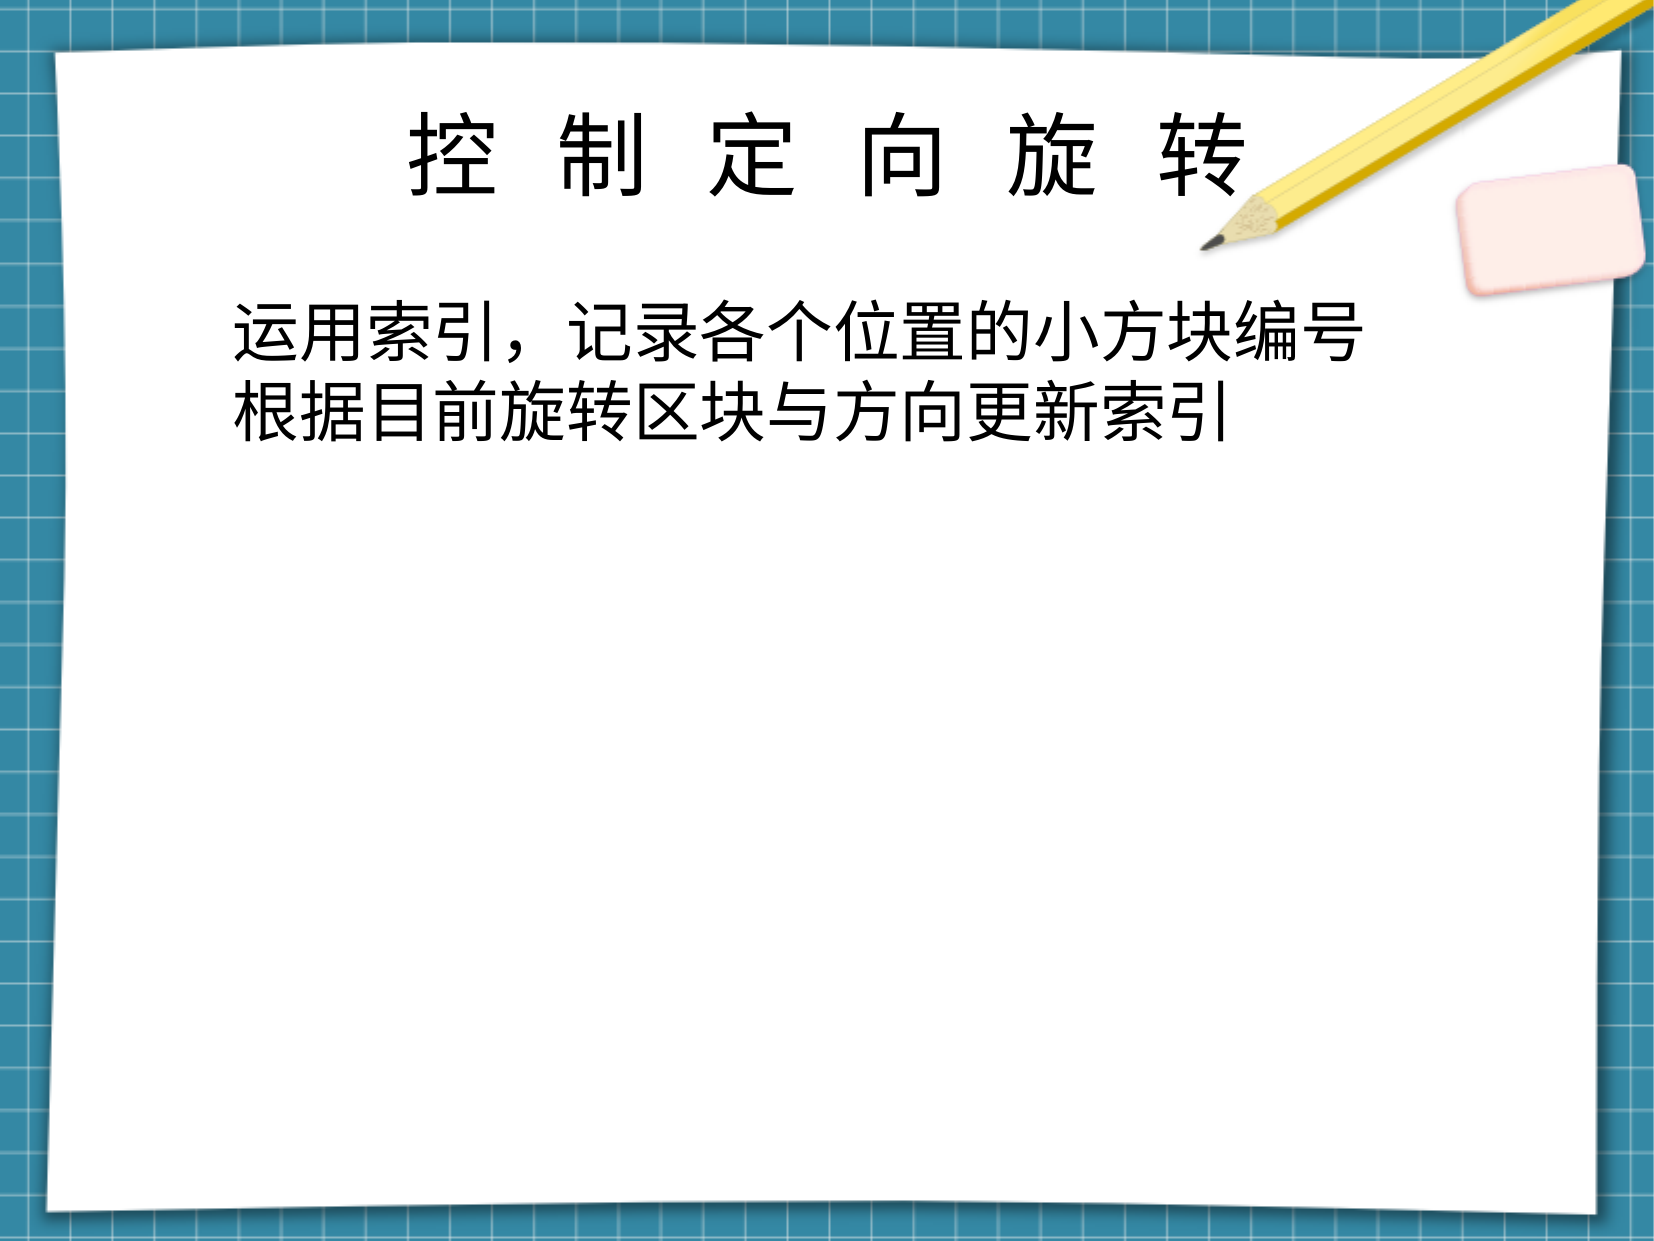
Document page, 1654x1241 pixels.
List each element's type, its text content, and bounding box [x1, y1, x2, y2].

text_box 控 制 定 向 旋 转 [82, 49, 1571, 257]
picture [0, 0, 1654, 1241]
text_box 运用索引，记录各个位置的小方块编号 根据目前旋转区块与方向更新索引 [82, 290, 1571, 1010]
